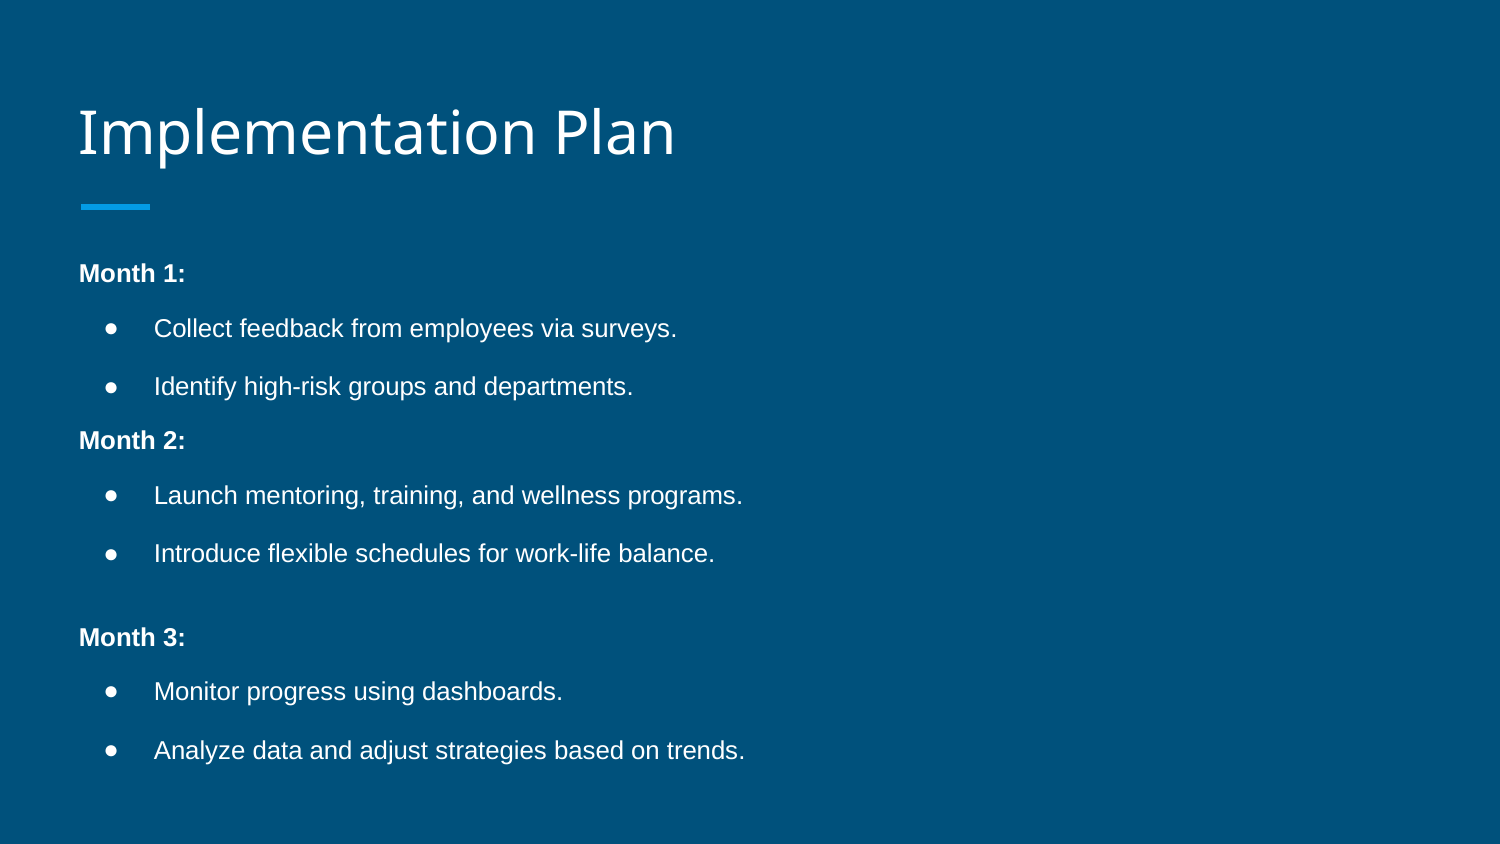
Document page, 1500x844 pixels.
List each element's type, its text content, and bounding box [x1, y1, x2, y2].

picture [156, 750, 168, 756]
picture [233, 750, 244, 758]
picture [597, 750, 608, 756]
list Month 1: Collect feedback from employees via surveys. Identify high-risk groups and departments. Month 2: Launch mentoring, training, and wellness programs. Introduce flexible schedules for work-life balance. Month 3: Monitor progress using dashboards. Analyze data and adjust strategies based on trends. [63, 244, 1437, 750]
picture [272, 750, 279, 758]
picture [487, 750, 498, 755]
picture [365, 750, 371, 757]
picture [470, 750, 476, 758]
picture [191, 750, 197, 758]
picture [574, 750, 580, 758]
picture [521, 750, 532, 756]
title Implementation Plan [63, 75, 1437, 188]
picture [294, 750, 300, 758]
picture [684, 750, 695, 756]
picture [315, 750, 321, 757]
